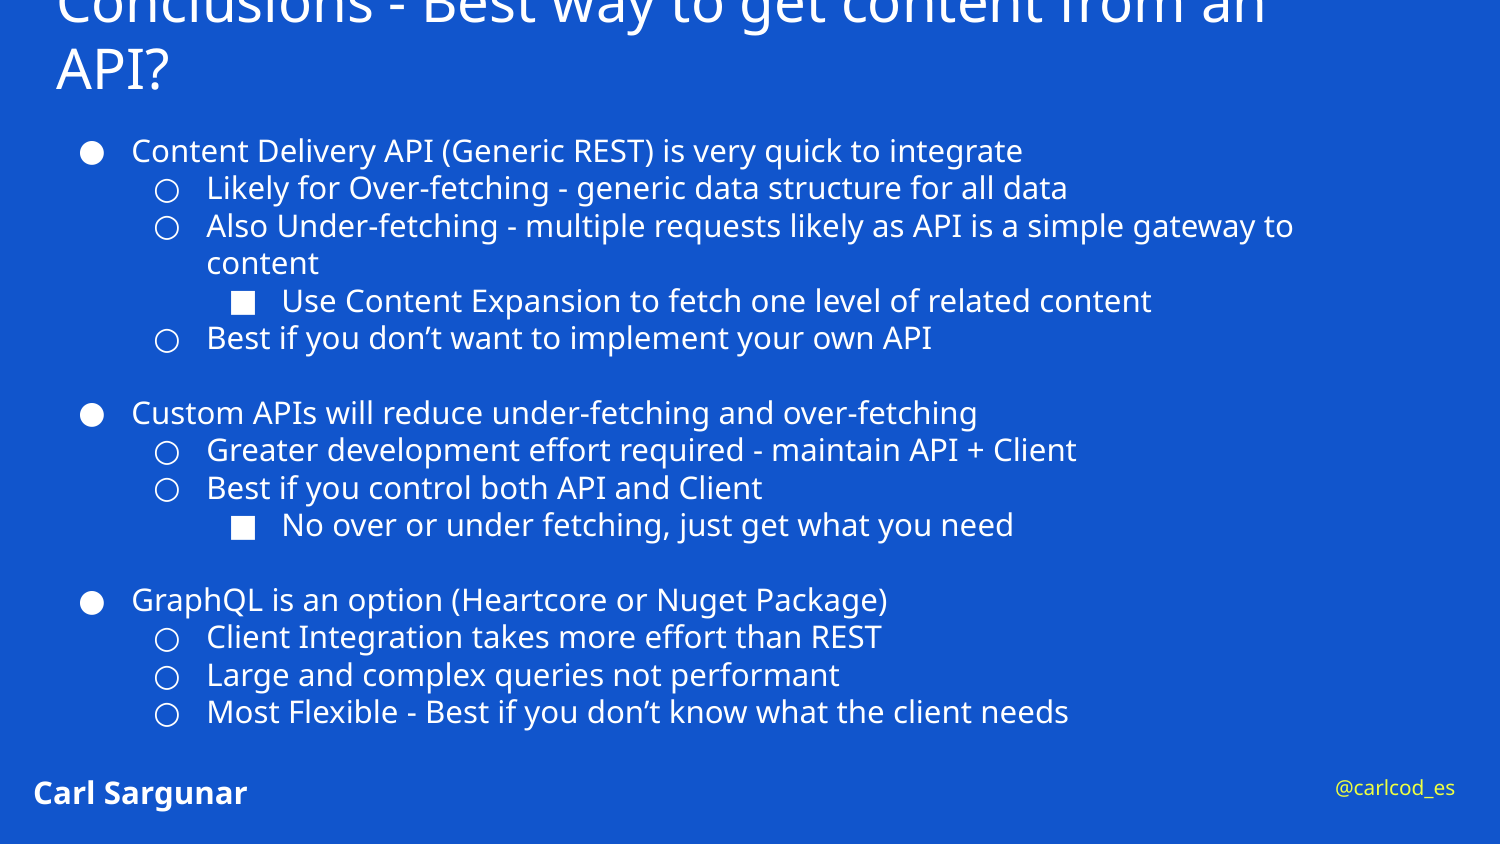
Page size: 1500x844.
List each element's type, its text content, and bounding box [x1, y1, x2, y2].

text_box @carlcod_es [1320, 762, 1477, 813]
title Carl Sargunar [18, 754, 377, 827]
title Conclusions - Best way to get content from an API? [41, 9, 1380, 116]
text_box Content Delivery API (Generic REST) is very quick to integrate Likely for Over-fetching - generic data structure for all data Also Under-fetching - multiple requests likely as API is a simple gateway to content Use Content Expansion to fetch one level of related content Best if you don’t want to implement your own API Custom APIs will reduce under-fetching and over-fetching Greater development effort required - maintain API + Client Best if you control both API and Client No over or under fetching, just get what you need GraphQL is an option (Heartcore or Nuget Package) Client Integration takes more effort than REST Large and complex queries not performant Most Flexible - Best if you don’t know what the client needs [41, 116, 1419, 714]
